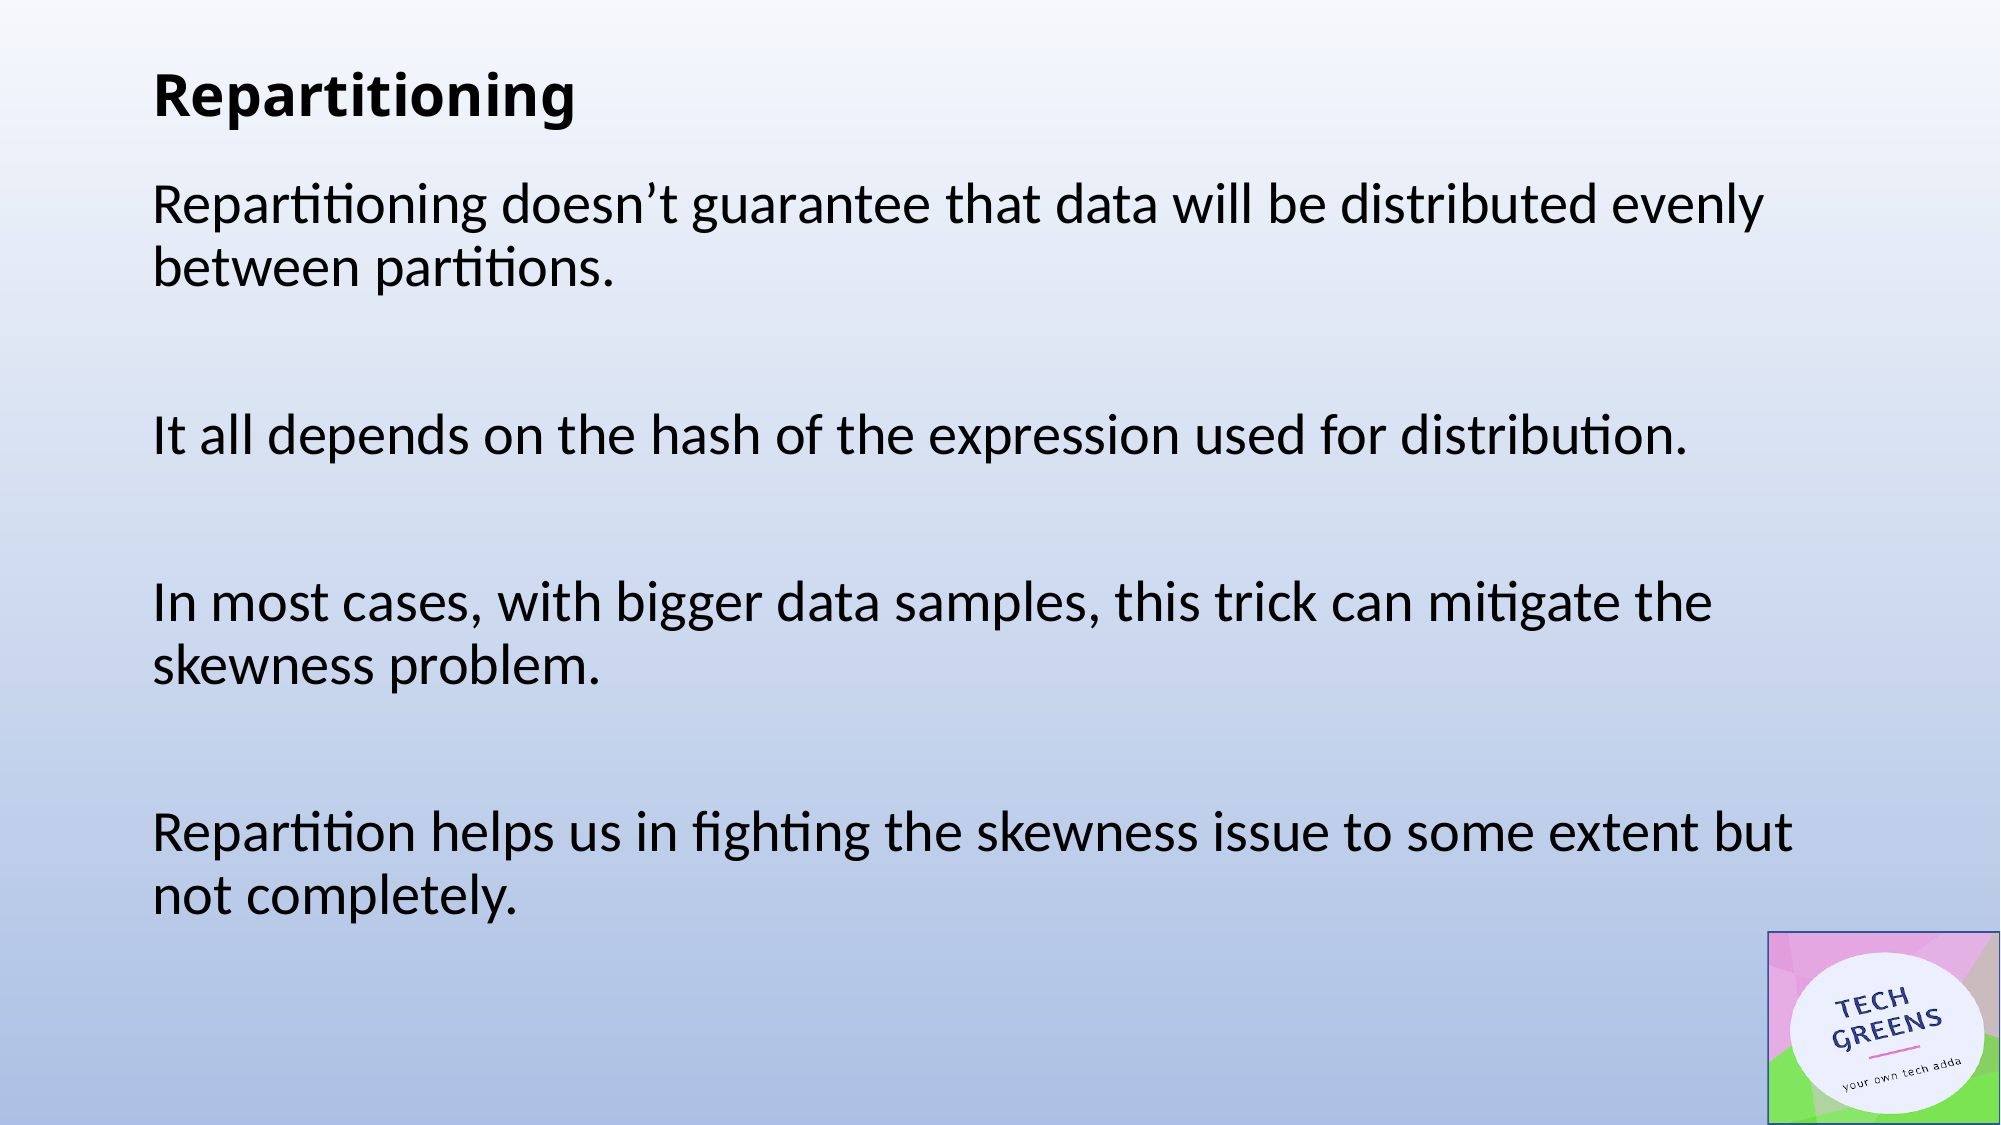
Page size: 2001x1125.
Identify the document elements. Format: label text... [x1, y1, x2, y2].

list Repartitioning doesn’t guarantee that data will be distributed evenly between partitions. It all depends on the hash of the expression used for distribution. In most cases, with bigger data samples, this trick can mitigate the skewness problem. Repartition helps us in fighting the skewness issue to some extent but not completely. [137, 166, 1863, 1034]
title Repartitioning [137, 59, 1863, 135]
picture [1769, 933, 1999, 1123]
